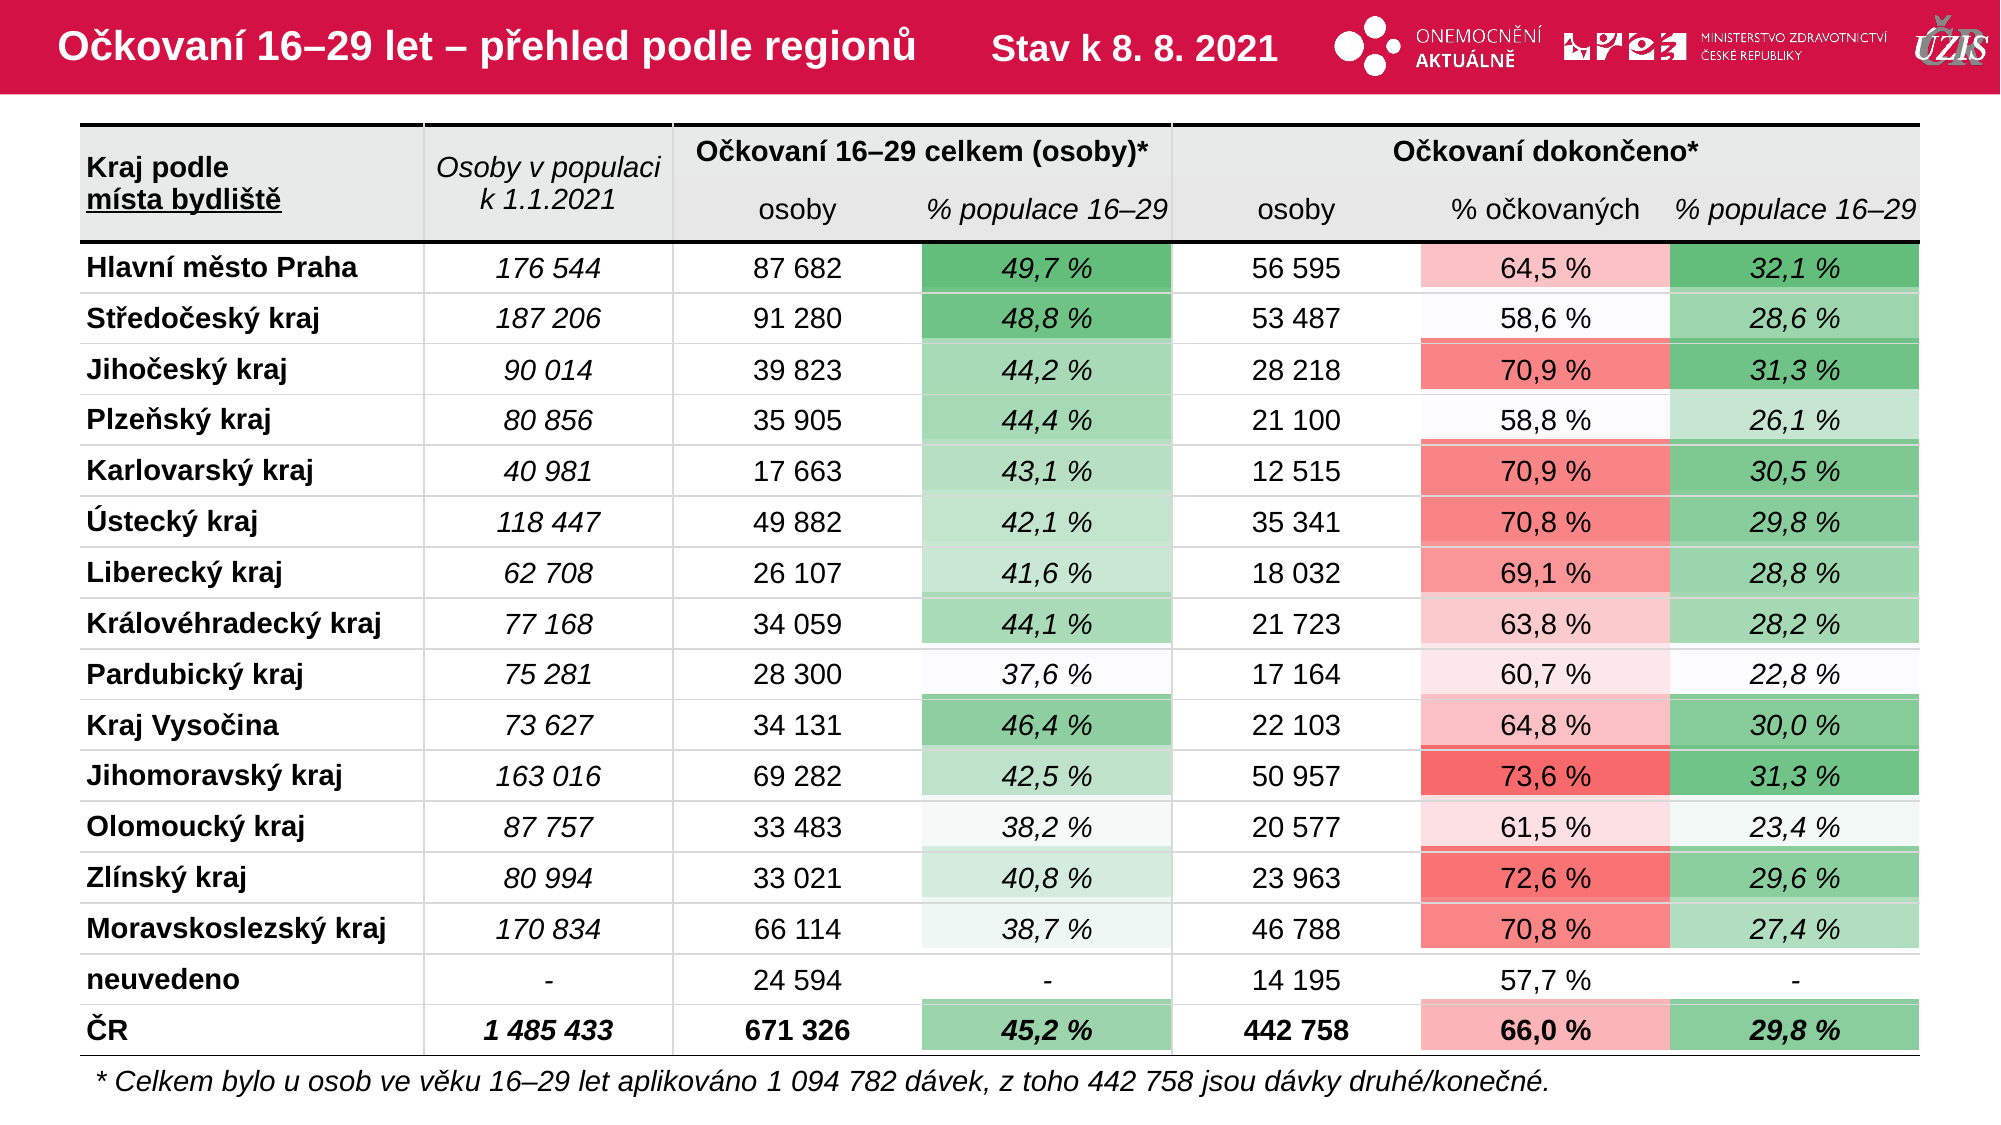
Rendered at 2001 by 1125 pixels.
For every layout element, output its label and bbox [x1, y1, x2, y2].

table_cell [1173, 294, 1920, 343]
table_cell [80, 802, 423, 851]
table_cell [674, 244, 1171, 292]
table_cell [674, 294, 1171, 343]
table_cell [80, 599, 423, 648]
table_cell [425, 244, 672, 292]
table_cell [425, 548, 672, 597]
table_cell [80, 294, 423, 343]
title [42, 0, 1262, 95]
table_cell [425, 853, 672, 902]
table_cell [80, 700, 423, 749]
table_cell [80, 497, 423, 546]
text_box [976, 16, 1421, 77]
table_cell [1173, 700, 1920, 749]
table_cell [80, 904, 423, 953]
table_cell [1173, 395, 1920, 444]
table_cell [1173, 751, 1920, 800]
table_cell [674, 904, 1171, 953]
table_cell [1173, 446, 1920, 495]
table_cell [425, 751, 672, 800]
table_cell [1173, 1005, 1920, 1055]
table_cell [425, 599, 672, 648]
table_cell [674, 344, 1171, 394]
table_cell [674, 802, 1171, 851]
table_cell [80, 344, 423, 394]
table_cell [674, 176, 1171, 240]
table_cell [425, 344, 672, 394]
table_header [674, 127, 1171, 176]
table_cell [80, 446, 423, 495]
table_cell [674, 599, 1171, 648]
table_cell [1173, 244, 1920, 292]
table_header [425, 127, 672, 240]
picture [1421, 16, 1542, 76]
table_cell [674, 395, 1171, 444]
table_cell [674, 548, 1171, 597]
table_cell [80, 548, 423, 597]
table_cell [425, 446, 672, 495]
picture [1563, 31, 1888, 60]
table_cell [1173, 497, 1920, 546]
table_cell [1173, 853, 1920, 902]
table_cell [674, 853, 1171, 902]
table_cell [1173, 599, 1920, 648]
table_cell [425, 497, 672, 546]
table_cell [1173, 904, 1920, 953]
table_cell [80, 955, 423, 1004]
table_cell [674, 1005, 1171, 1055]
table_cell [425, 1005, 672, 1055]
table_cell [674, 751, 1171, 800]
table_cell [674, 497, 1171, 546]
table_cell [80, 244, 423, 292]
table_cell [80, 853, 423, 902]
table_cell [80, 395, 423, 444]
table_cell [425, 700, 672, 749]
table_cell [425, 955, 672, 1004]
table_header [80, 127, 423, 240]
table_cell [1173, 802, 1920, 851]
table_cell [425, 650, 672, 699]
table_cell [80, 1005, 423, 1055]
table_cell [425, 802, 672, 851]
table_cell [1173, 548, 1920, 597]
table_cell [1173, 344, 1920, 394]
table_cell [1173, 650, 1920, 699]
table_cell [674, 955, 1171, 1004]
table_cell [425, 294, 672, 343]
table_cell [425, 395, 672, 444]
table_header [1173, 127, 1920, 176]
text_box [80, 1055, 1871, 1105]
table_cell [425, 904, 672, 953]
table_cell [1173, 955, 1920, 1004]
picture [1915, 15, 1989, 66]
table_cell [1173, 176, 1920, 240]
table_cell [80, 751, 423, 800]
table_cell [674, 650, 1171, 699]
table_cell [80, 650, 423, 699]
table_cell [674, 700, 1171, 749]
table_cell [674, 446, 1171, 495]
